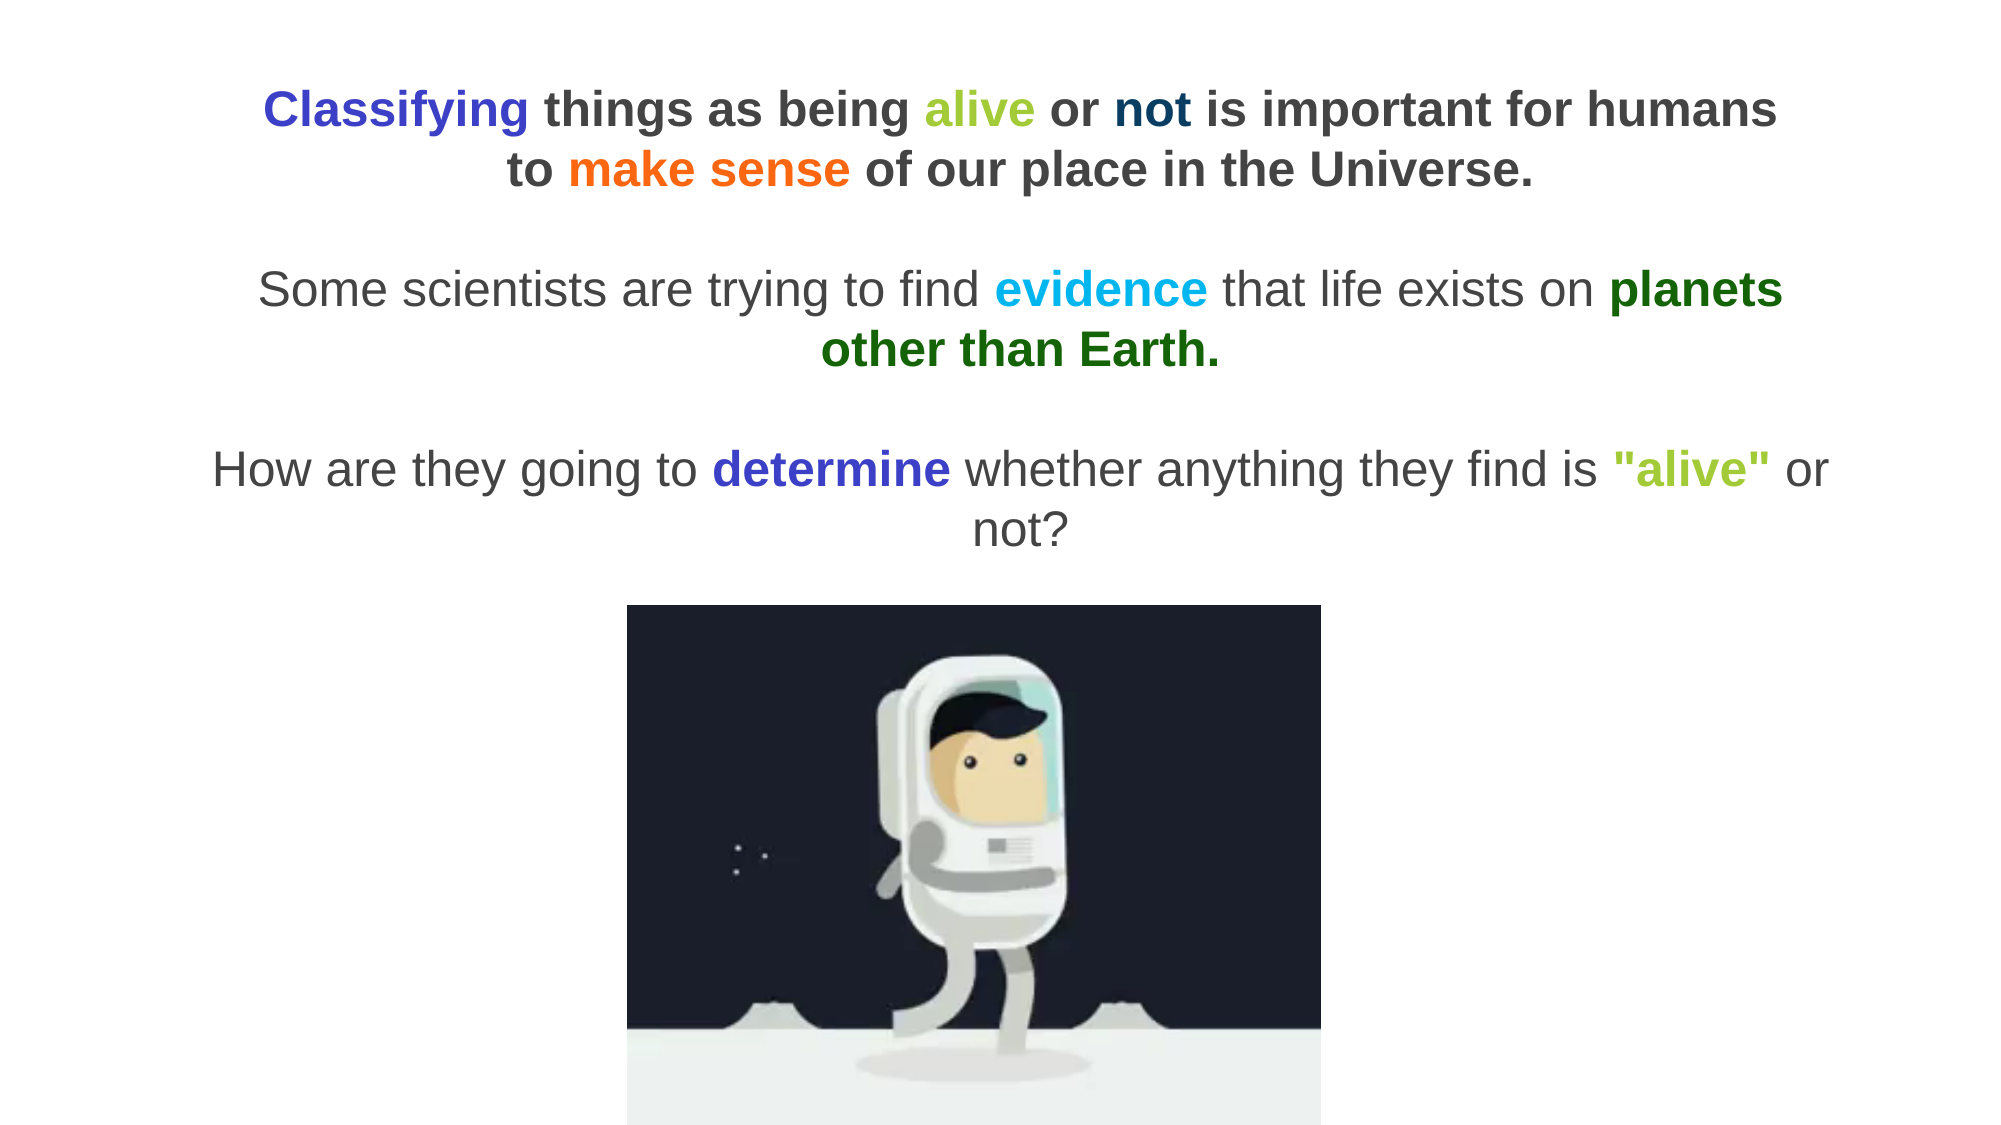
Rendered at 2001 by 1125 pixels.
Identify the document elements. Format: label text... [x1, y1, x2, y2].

text_box Classifying things as being alive or not is important for humans to make sense of our place in the Universe. Some scientists are trying to find evidence that life exists on planets other than Earth. How are they going to determine whether anything they find is "alive" or not? [187, 69, 1855, 564]
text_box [627, 604, 1321, 1125]
